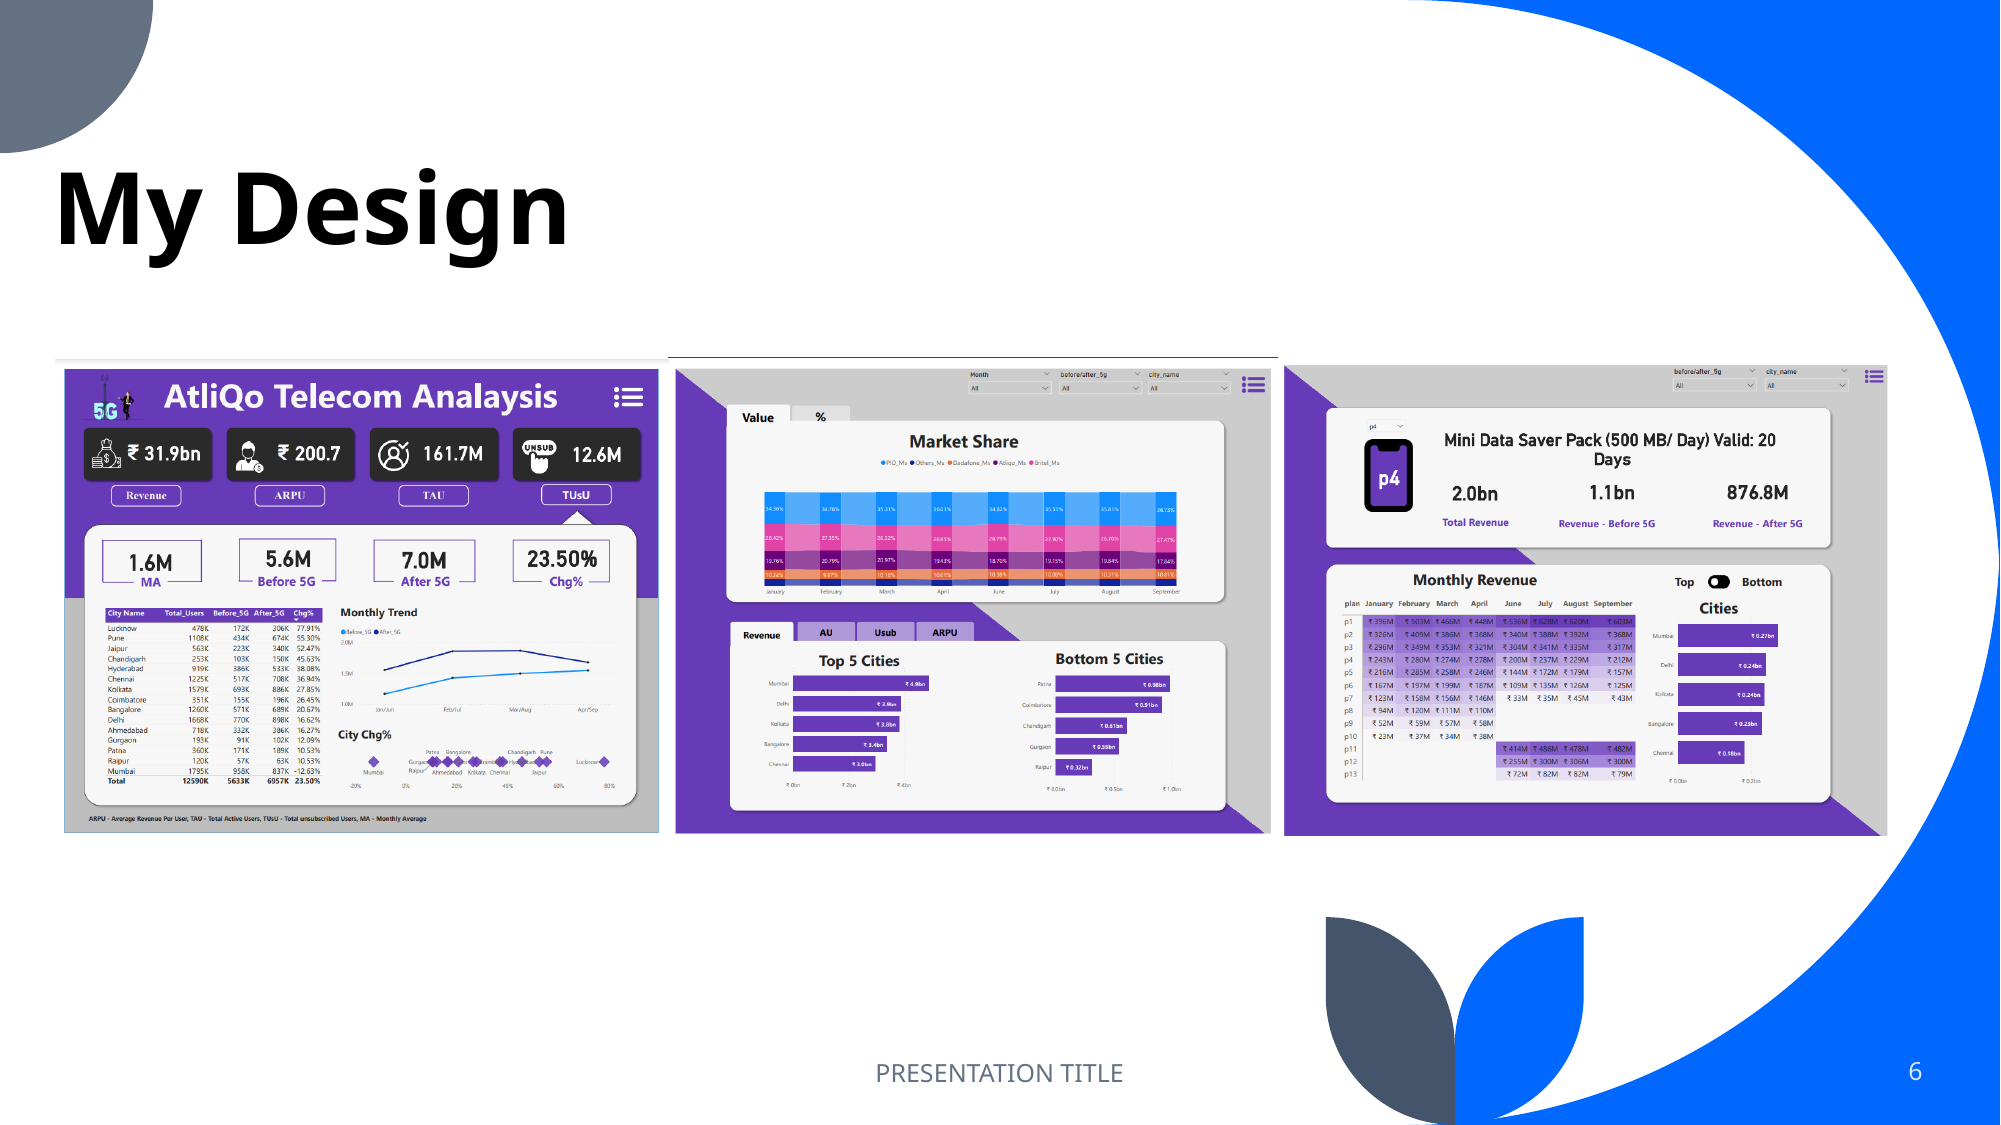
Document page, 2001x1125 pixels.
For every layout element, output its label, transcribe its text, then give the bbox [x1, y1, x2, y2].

picture [1278, 357, 1893, 841]
slide_number 6 [1665, 1042, 1938, 1103]
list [668, 357, 1278, 841]
title My Design [37, 56, 1642, 274]
picture [55, 359, 669, 843]
footer PRESENTATION TITLE [662, 1042, 1338, 1103]
